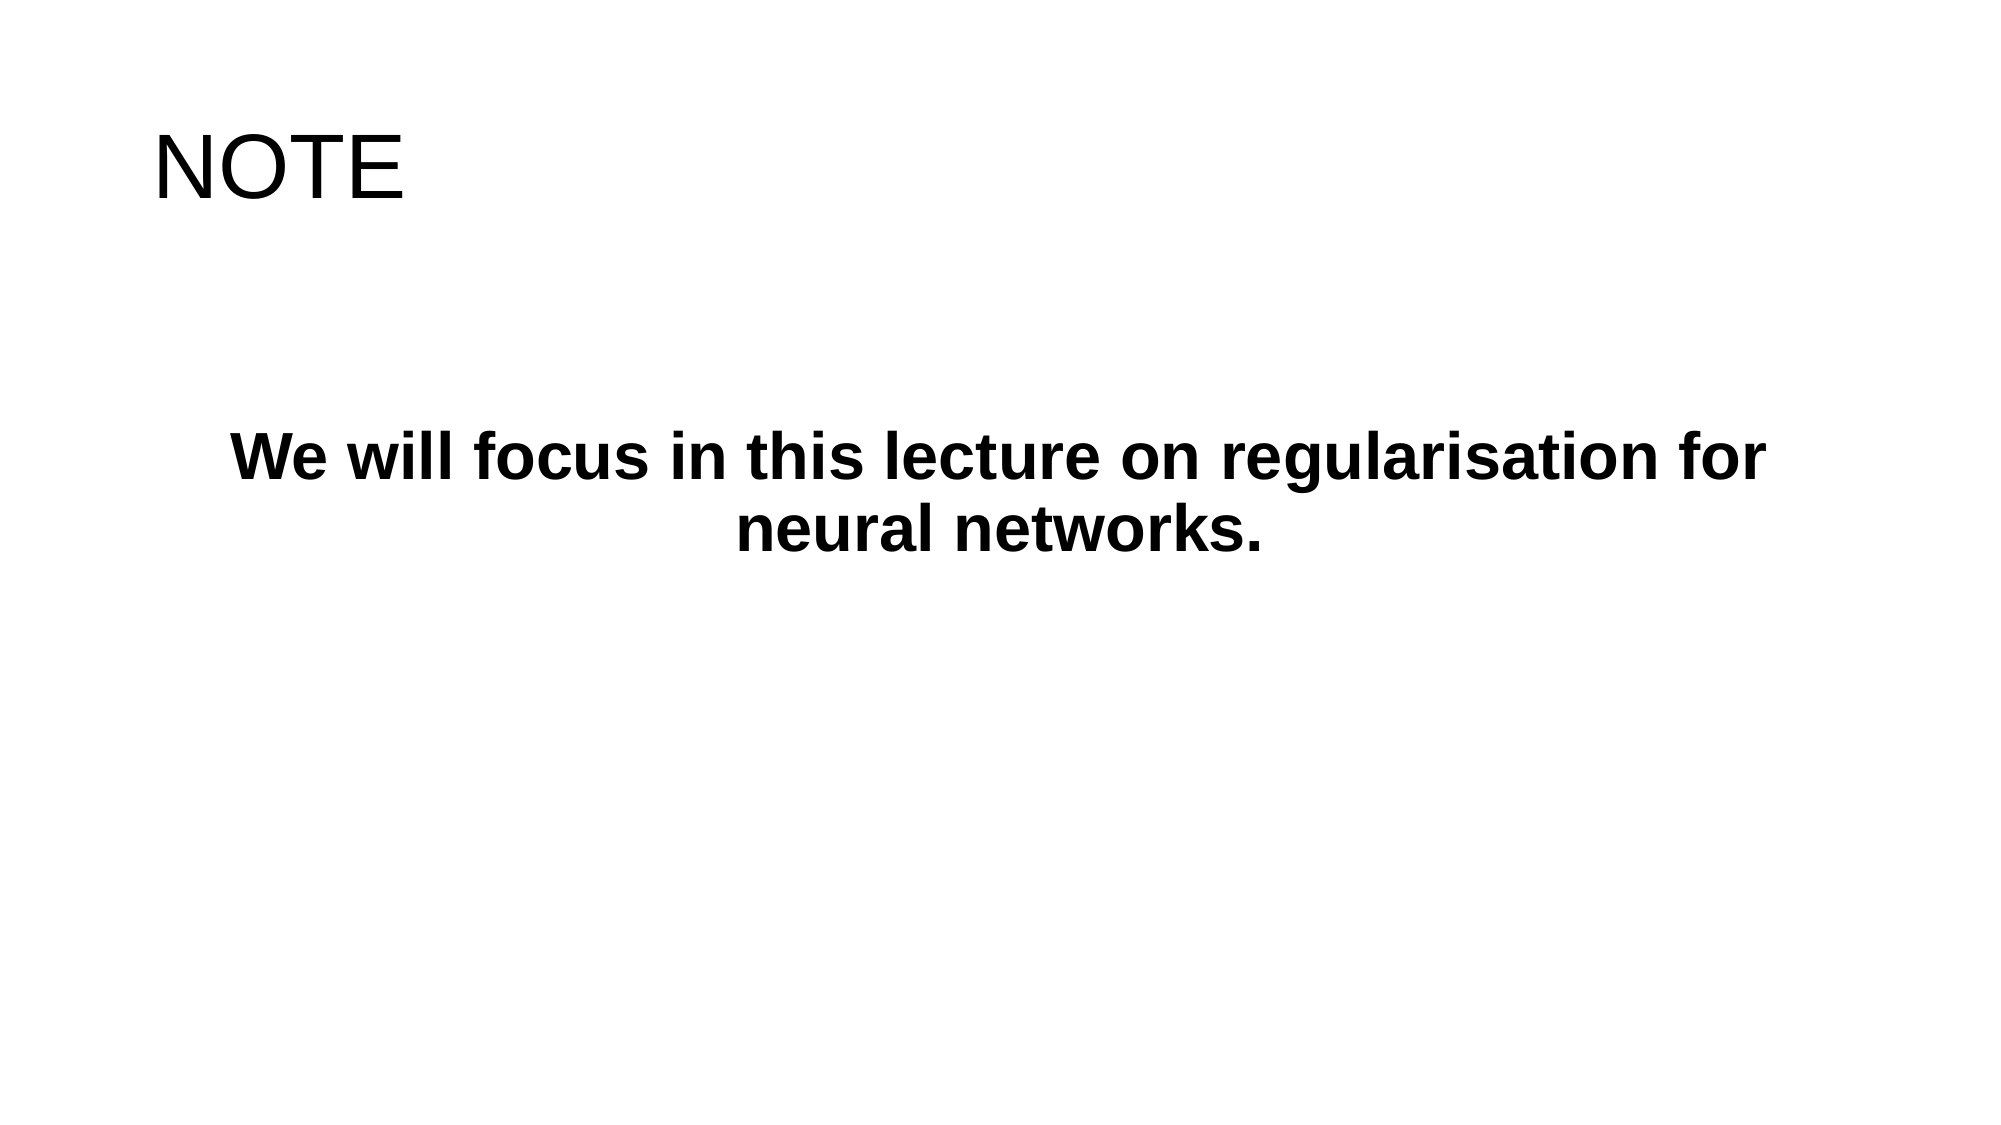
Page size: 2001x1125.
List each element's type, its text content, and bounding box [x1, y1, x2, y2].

list We will focus in this lecture on regularisation for neural networks. [137, 414, 1863, 1014]
title NOTE [137, 59, 1863, 278]
